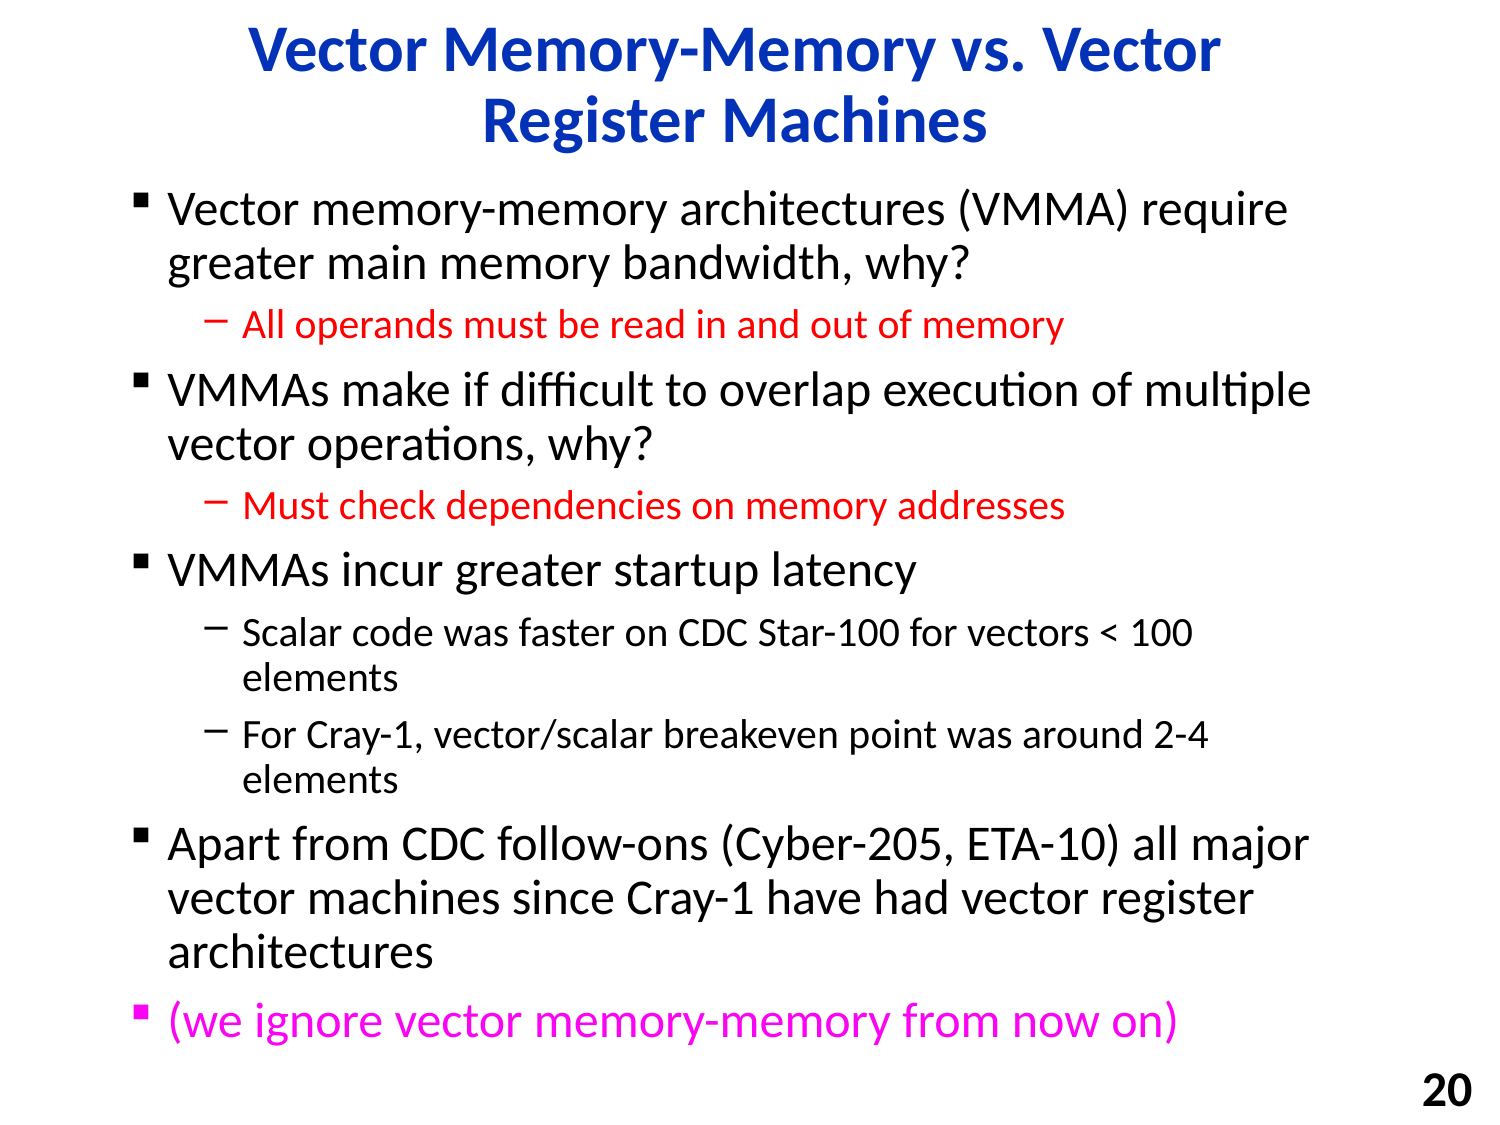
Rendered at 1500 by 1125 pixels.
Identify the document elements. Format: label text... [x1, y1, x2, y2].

slide_number 20 [1174, 1062, 1488, 1111]
title Vector Memory-Memory vs. Vector Register Machines [137, 24, 1335, 147]
list Vector memory-memory architectures (VMMA) require greater main memory bandwidth, why? All operands must be read in and out of memory VMMAs make if difficult to overlap execution of multiple vector operations, why? Must check dependencies on memory addresses VMMAs incur greater startup latency Scalar code was faster on CDC Star-100 for vectors < 100 elements For Cray-1, vector/scalar breakeven point was around 2-4 elements Apart from CDC follow-ons (Cyber-205, ETA-10) all major vector machines since Cray-1 have had vector register architectures (we ignore vector memory-memory from now on) [114, 174, 1376, 1005]
